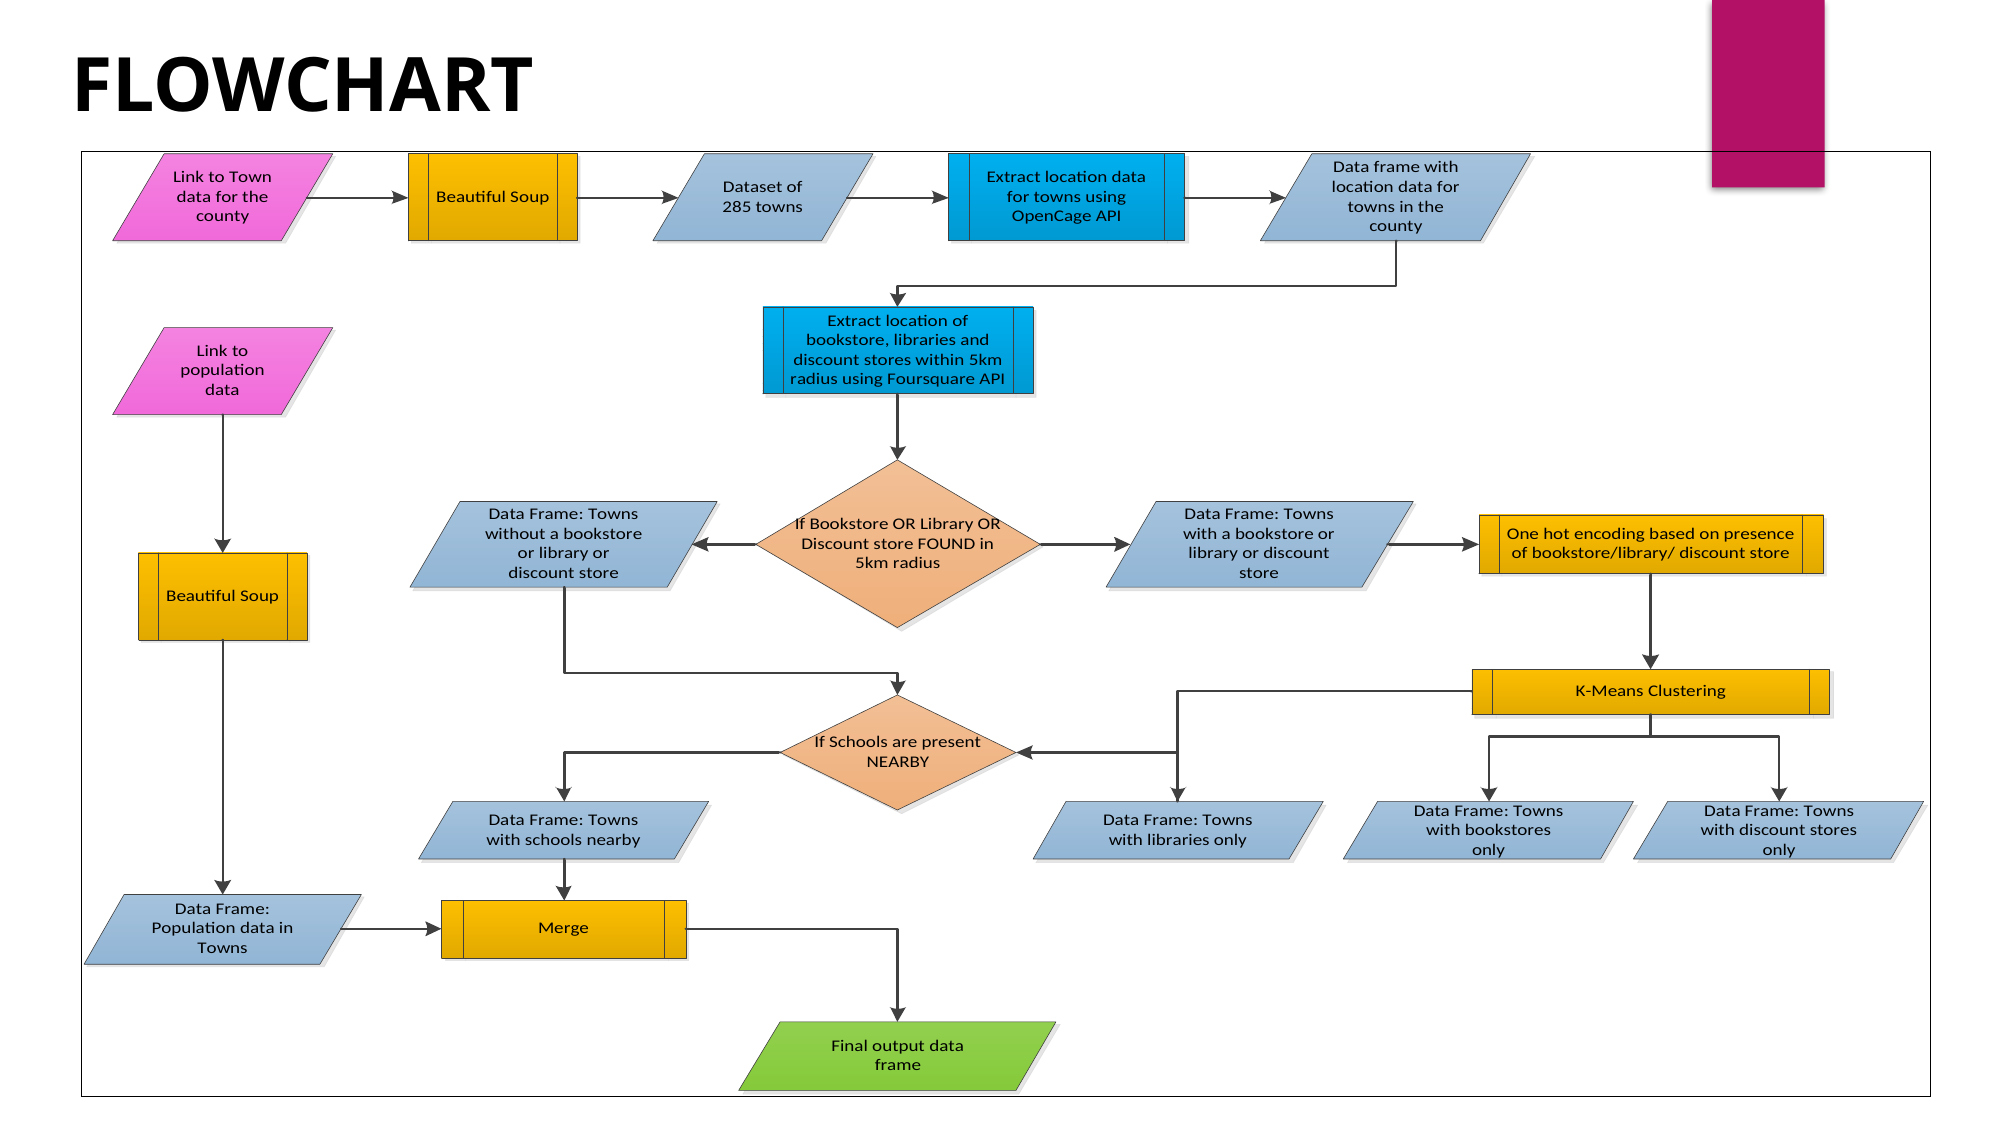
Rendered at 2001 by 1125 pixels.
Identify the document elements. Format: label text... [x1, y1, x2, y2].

picture [80, 151, 1931, 1097]
text_box FLOWCHART [56, 28, 604, 134]
